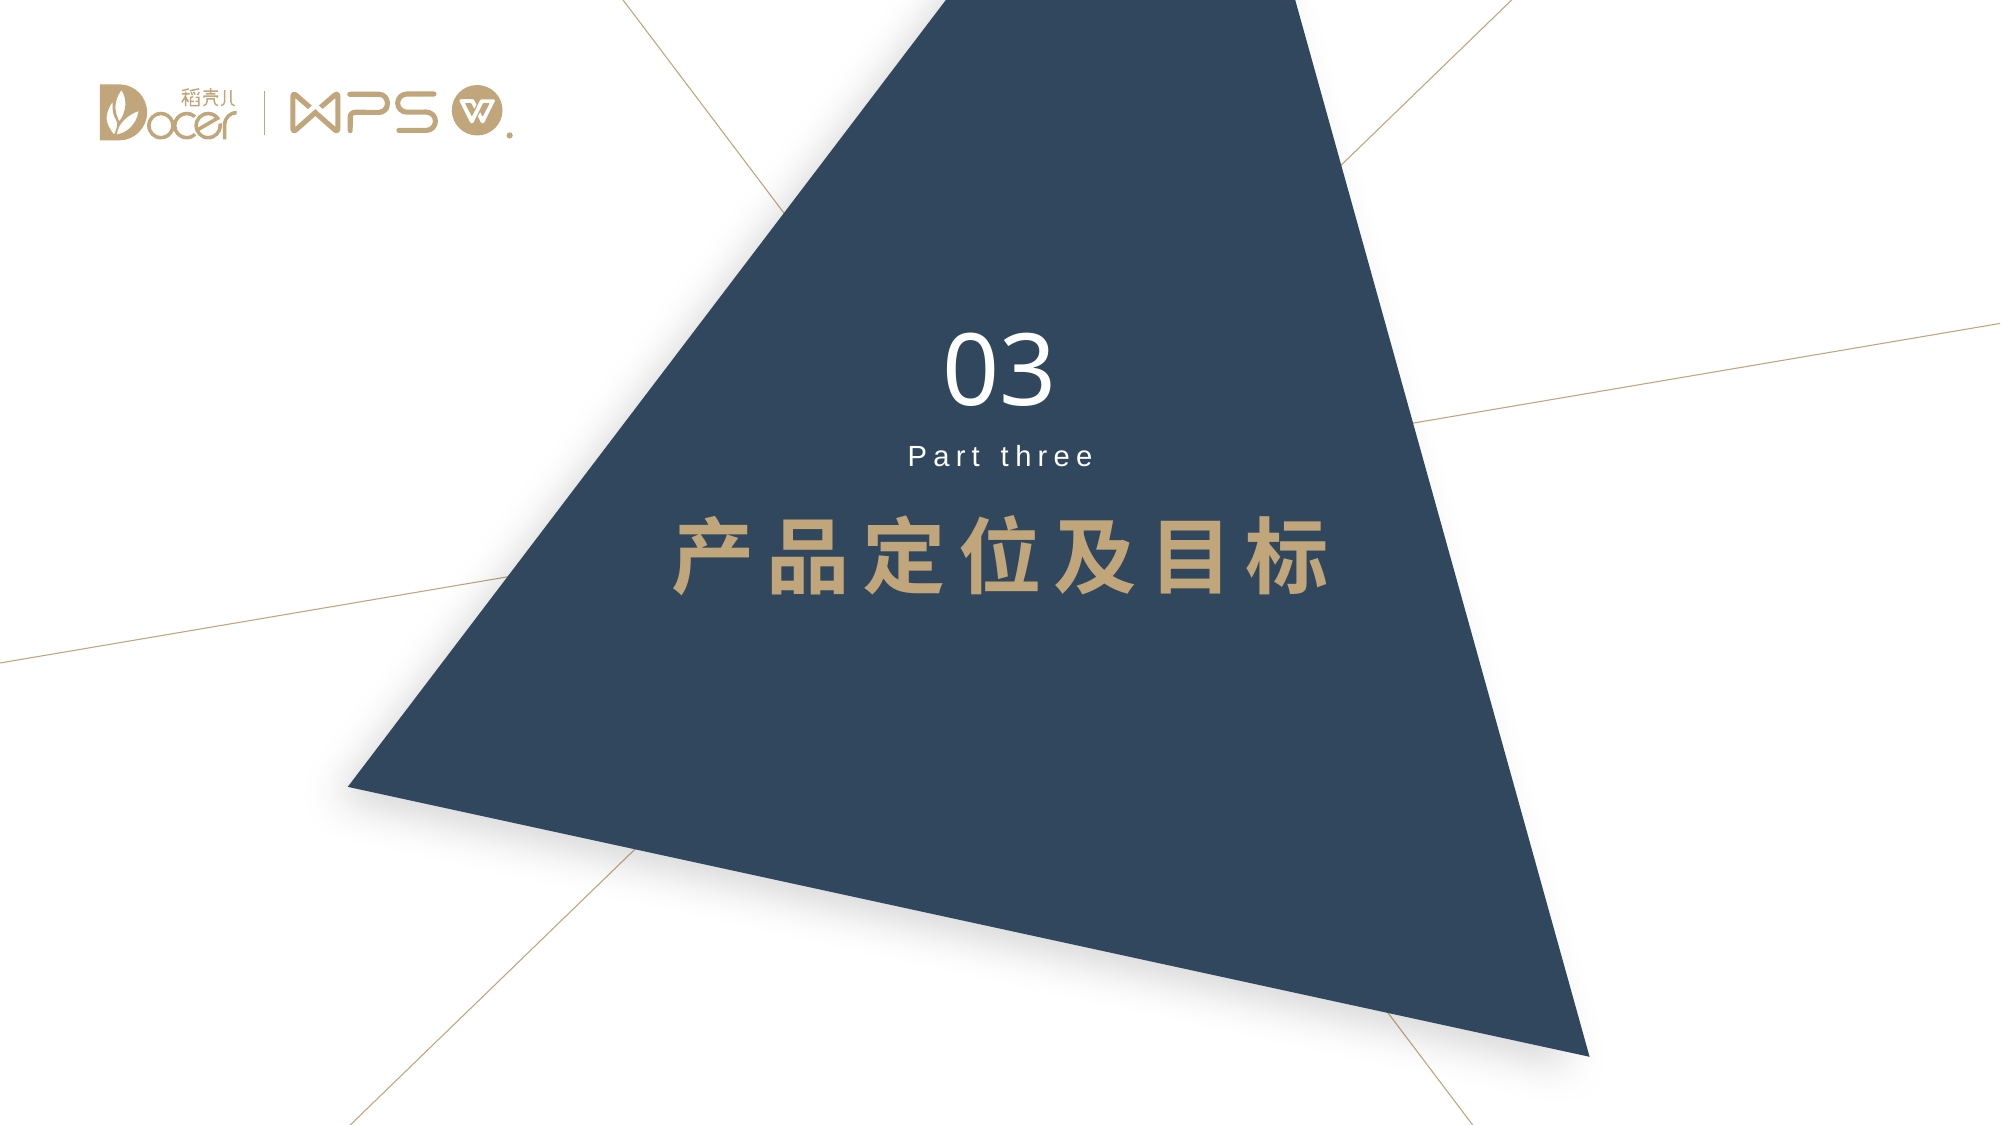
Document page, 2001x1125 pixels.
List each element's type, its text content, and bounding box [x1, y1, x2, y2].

list 产品定位及目标 [427, 504, 1573, 606]
list Part three [853, 441, 1147, 485]
list 03 [940, 318, 1060, 428]
